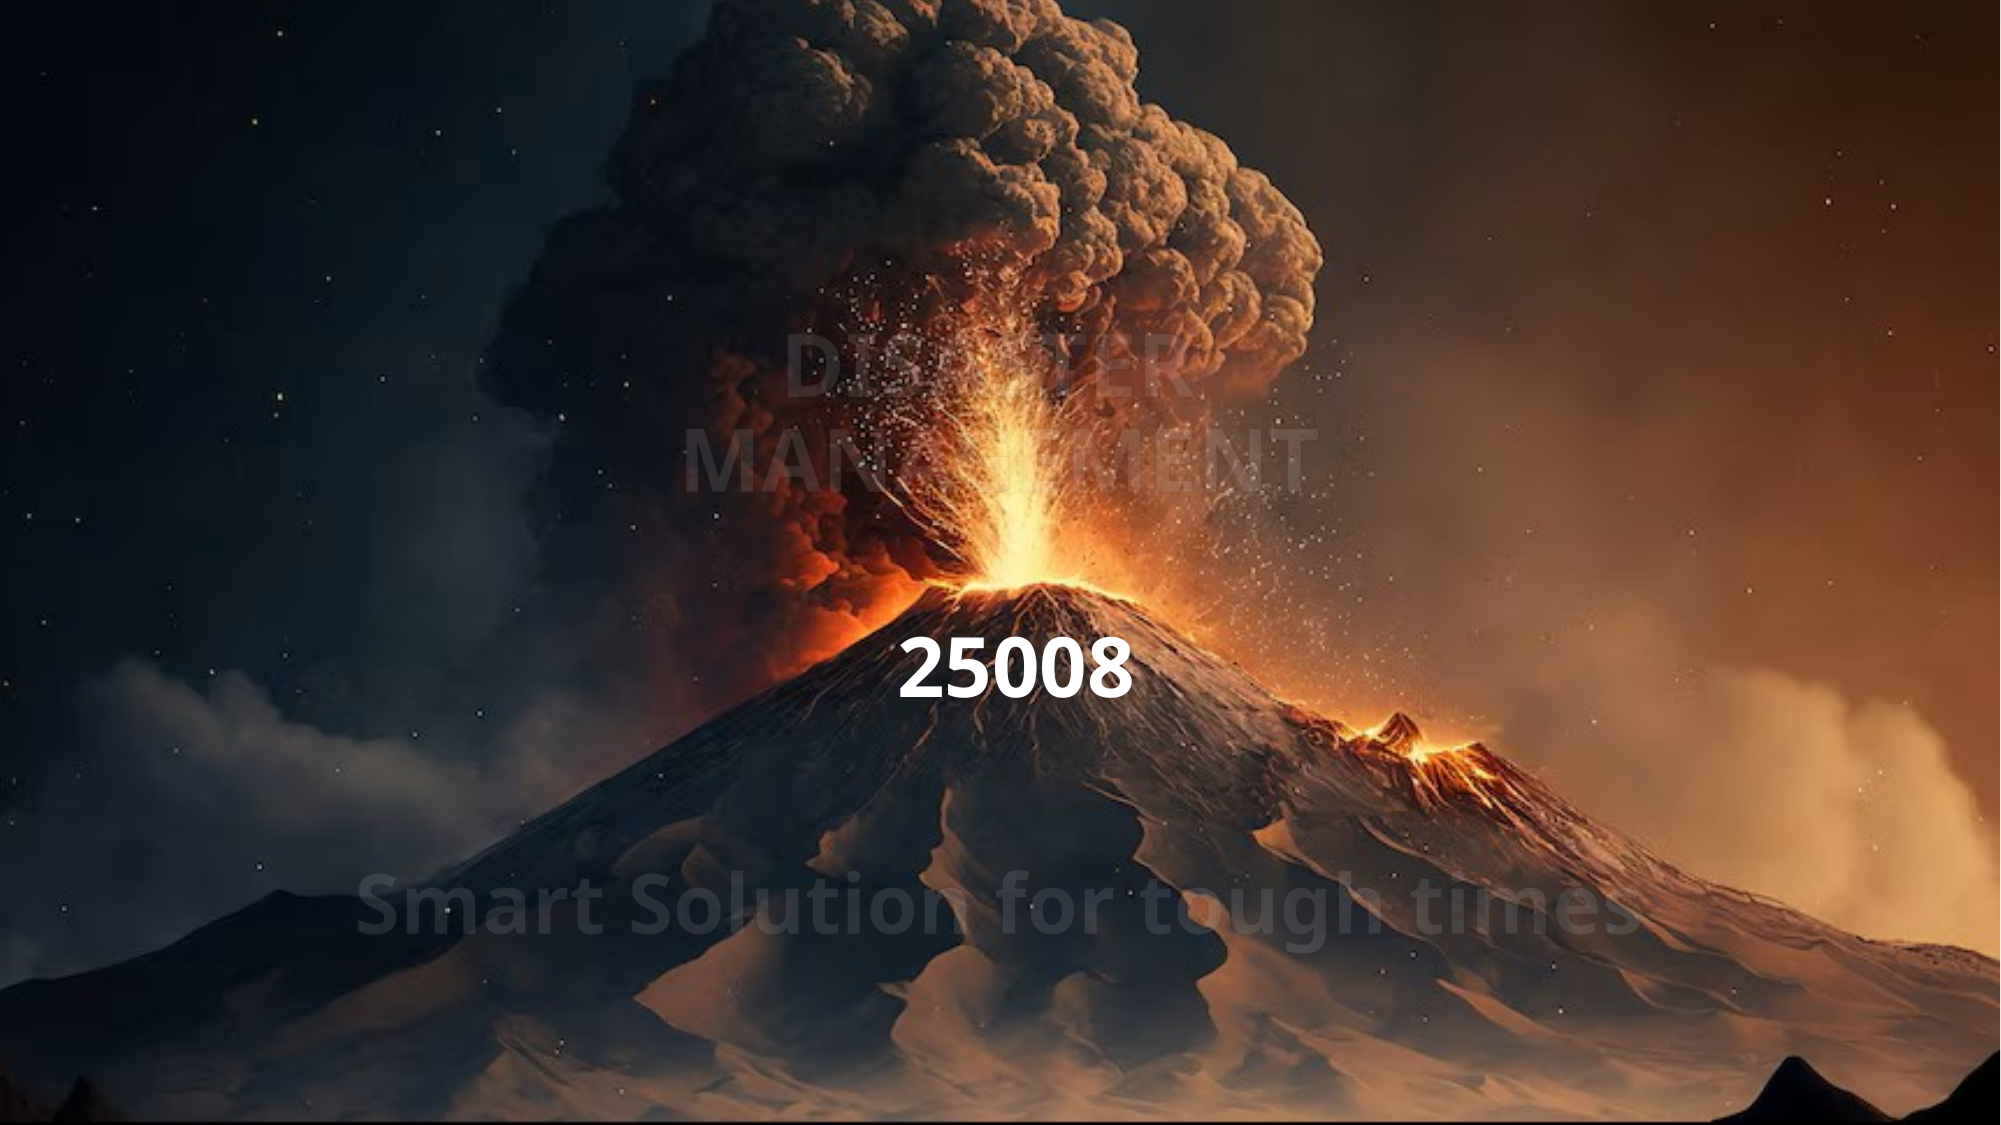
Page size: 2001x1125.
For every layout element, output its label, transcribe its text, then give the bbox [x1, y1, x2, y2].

text_box 25008 [795, 606, 1238, 722]
picture [0, 0, 2001, 1125]
subtitle Smart Solution for tough times [224, 832, 1774, 1006]
title DISASTER MANAGEMENT [224, 218, 1774, 519]
